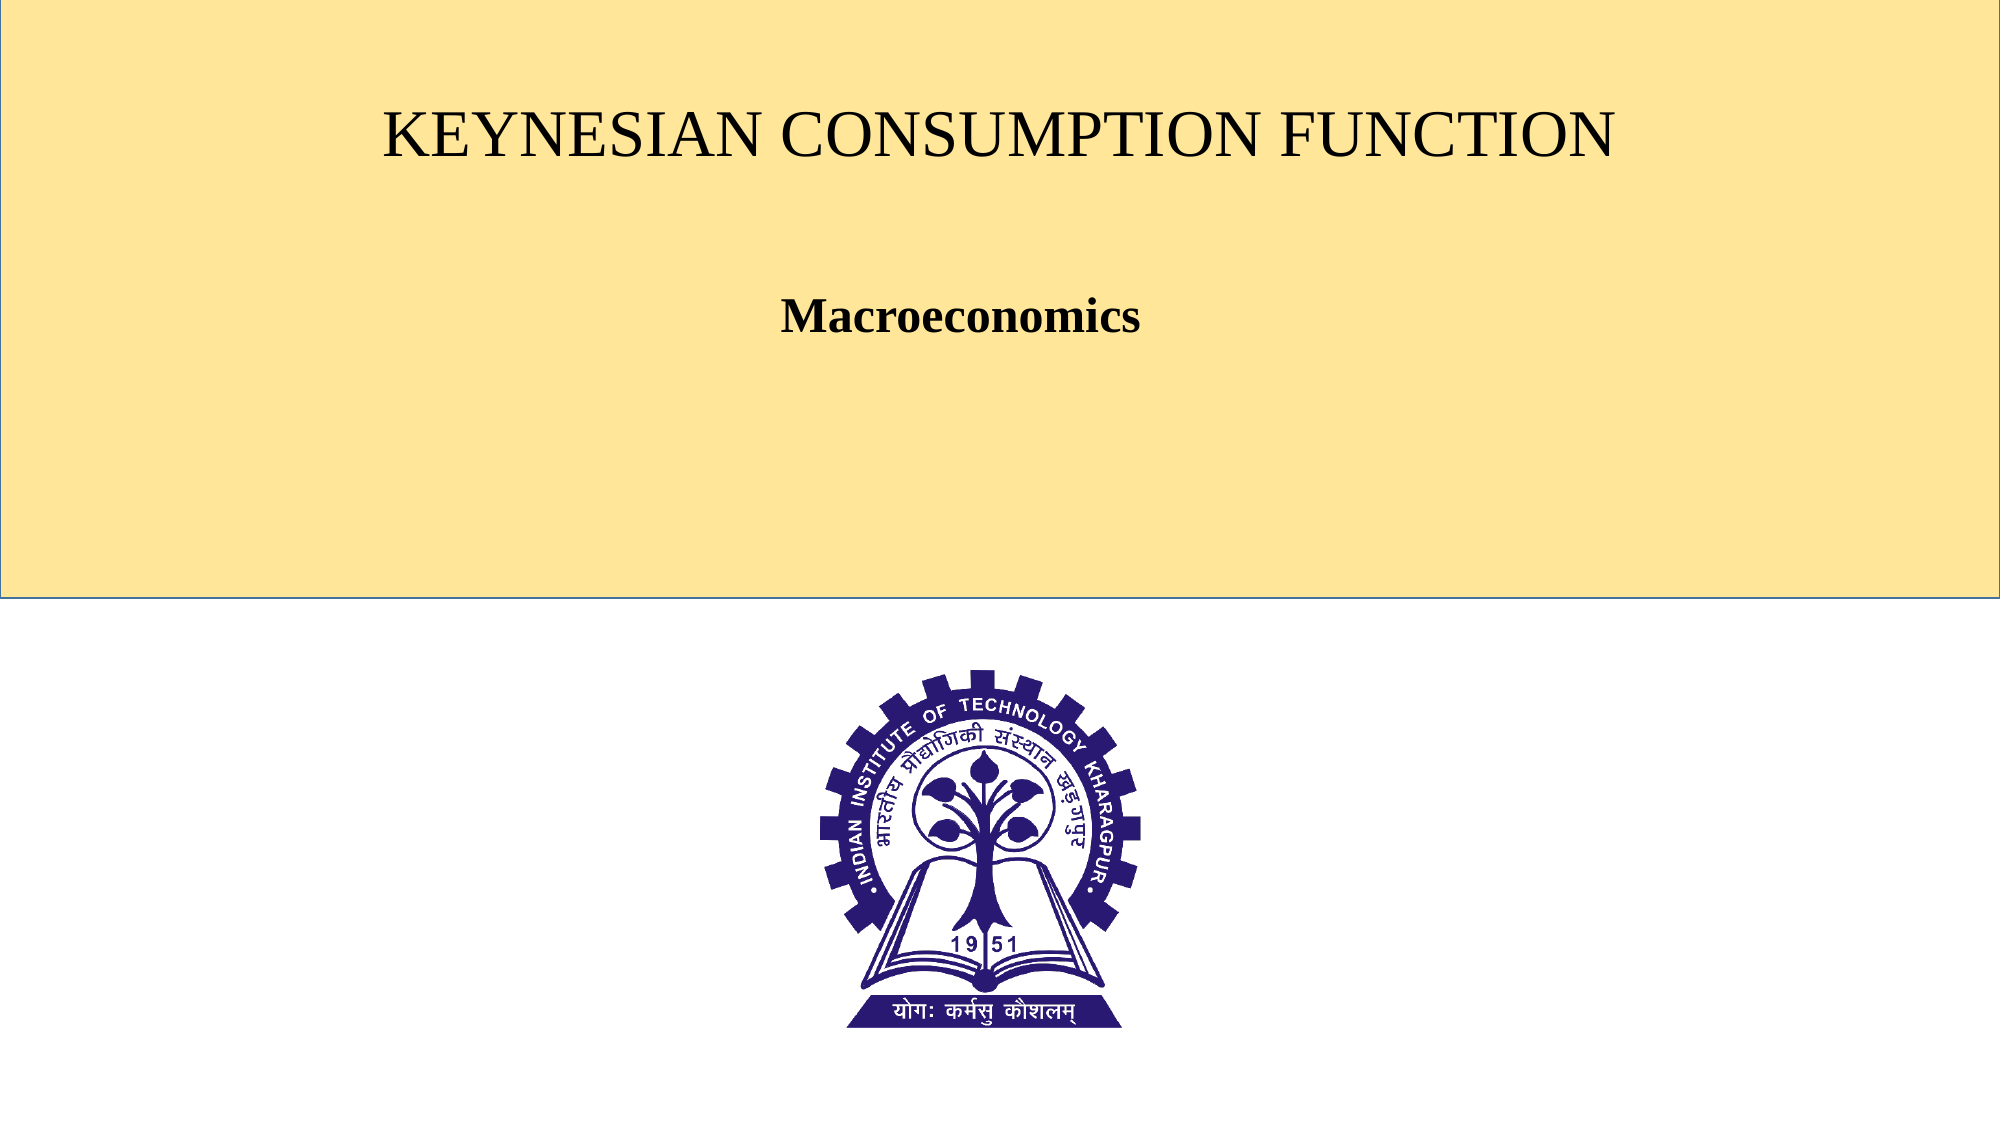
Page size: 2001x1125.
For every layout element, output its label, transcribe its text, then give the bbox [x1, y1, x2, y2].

text_box KEYNESIAN CONSUMPTION FUNCTION [319, 82, 1681, 178]
text_box [0, 0, 2000, 599]
text_box Macroeconomics [496, 275, 1438, 351]
picture [820, 670, 1141, 1028]
